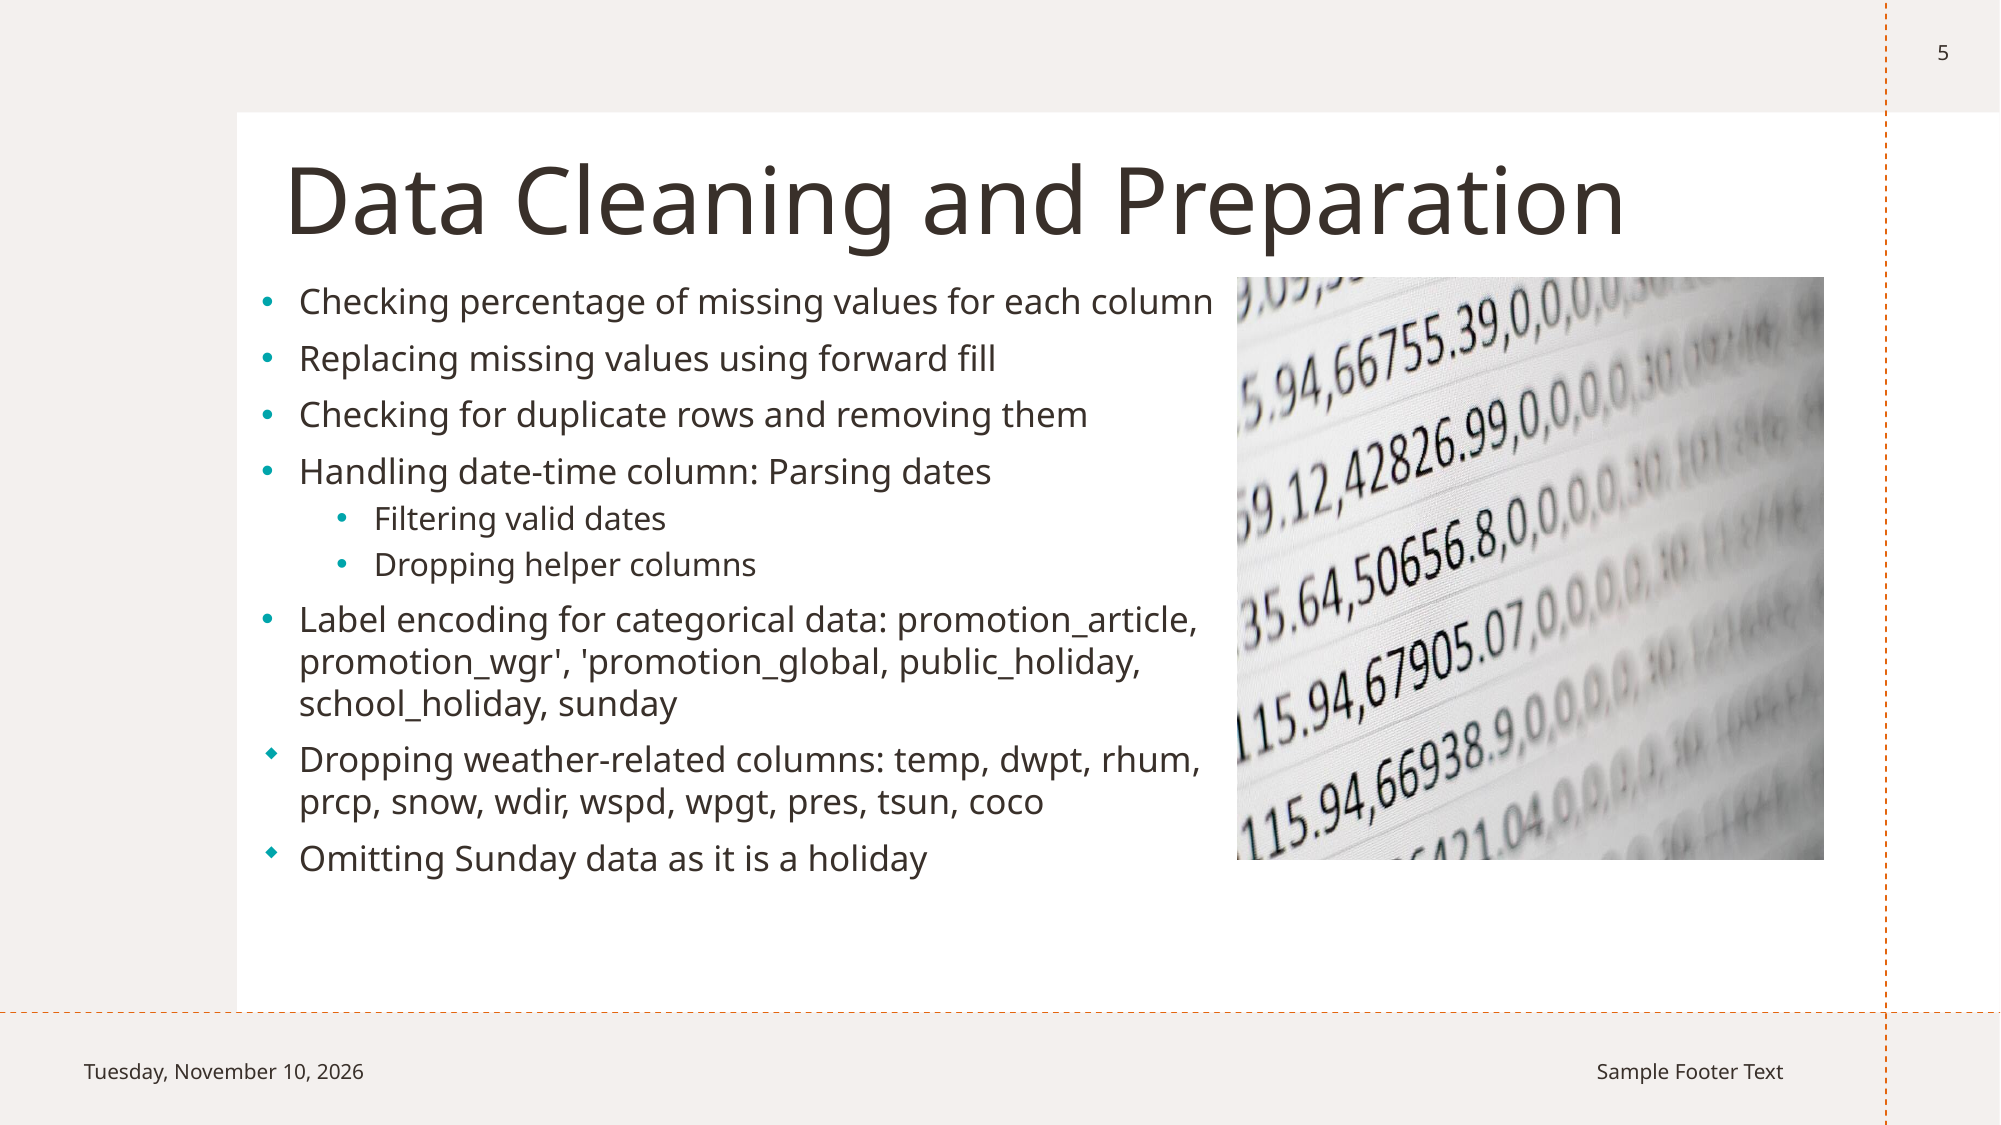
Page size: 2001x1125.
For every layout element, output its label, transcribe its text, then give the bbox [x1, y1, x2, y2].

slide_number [68, 1020, 519, 1125]
slide_number 5 [1886, 0, 2000, 110]
title Data Cleaning and Preparation [268, 109, 1794, 277]
list Checking percentage of missing values for each column Replacing missing values using forward fill Checking for duplicate rows and removing them Handling date-time column: Parsing dates Filtering valid dates Dropping helper columns Label encoding for categorical data: promotion_article, promotion_wgr', 'promotion_global, public_holiday, school_holiday, sunday Dropping weather-related columns: temp, dwpt, rhum, prcp, snow, wdir, wspd, wpgt, pres, tsun, coco Omitting Sunday data as it is a holiday [246, 272, 1238, 887]
footer Sample Footer Text [618, 1020, 1799, 1125]
picture [1237, 277, 1824, 860]
